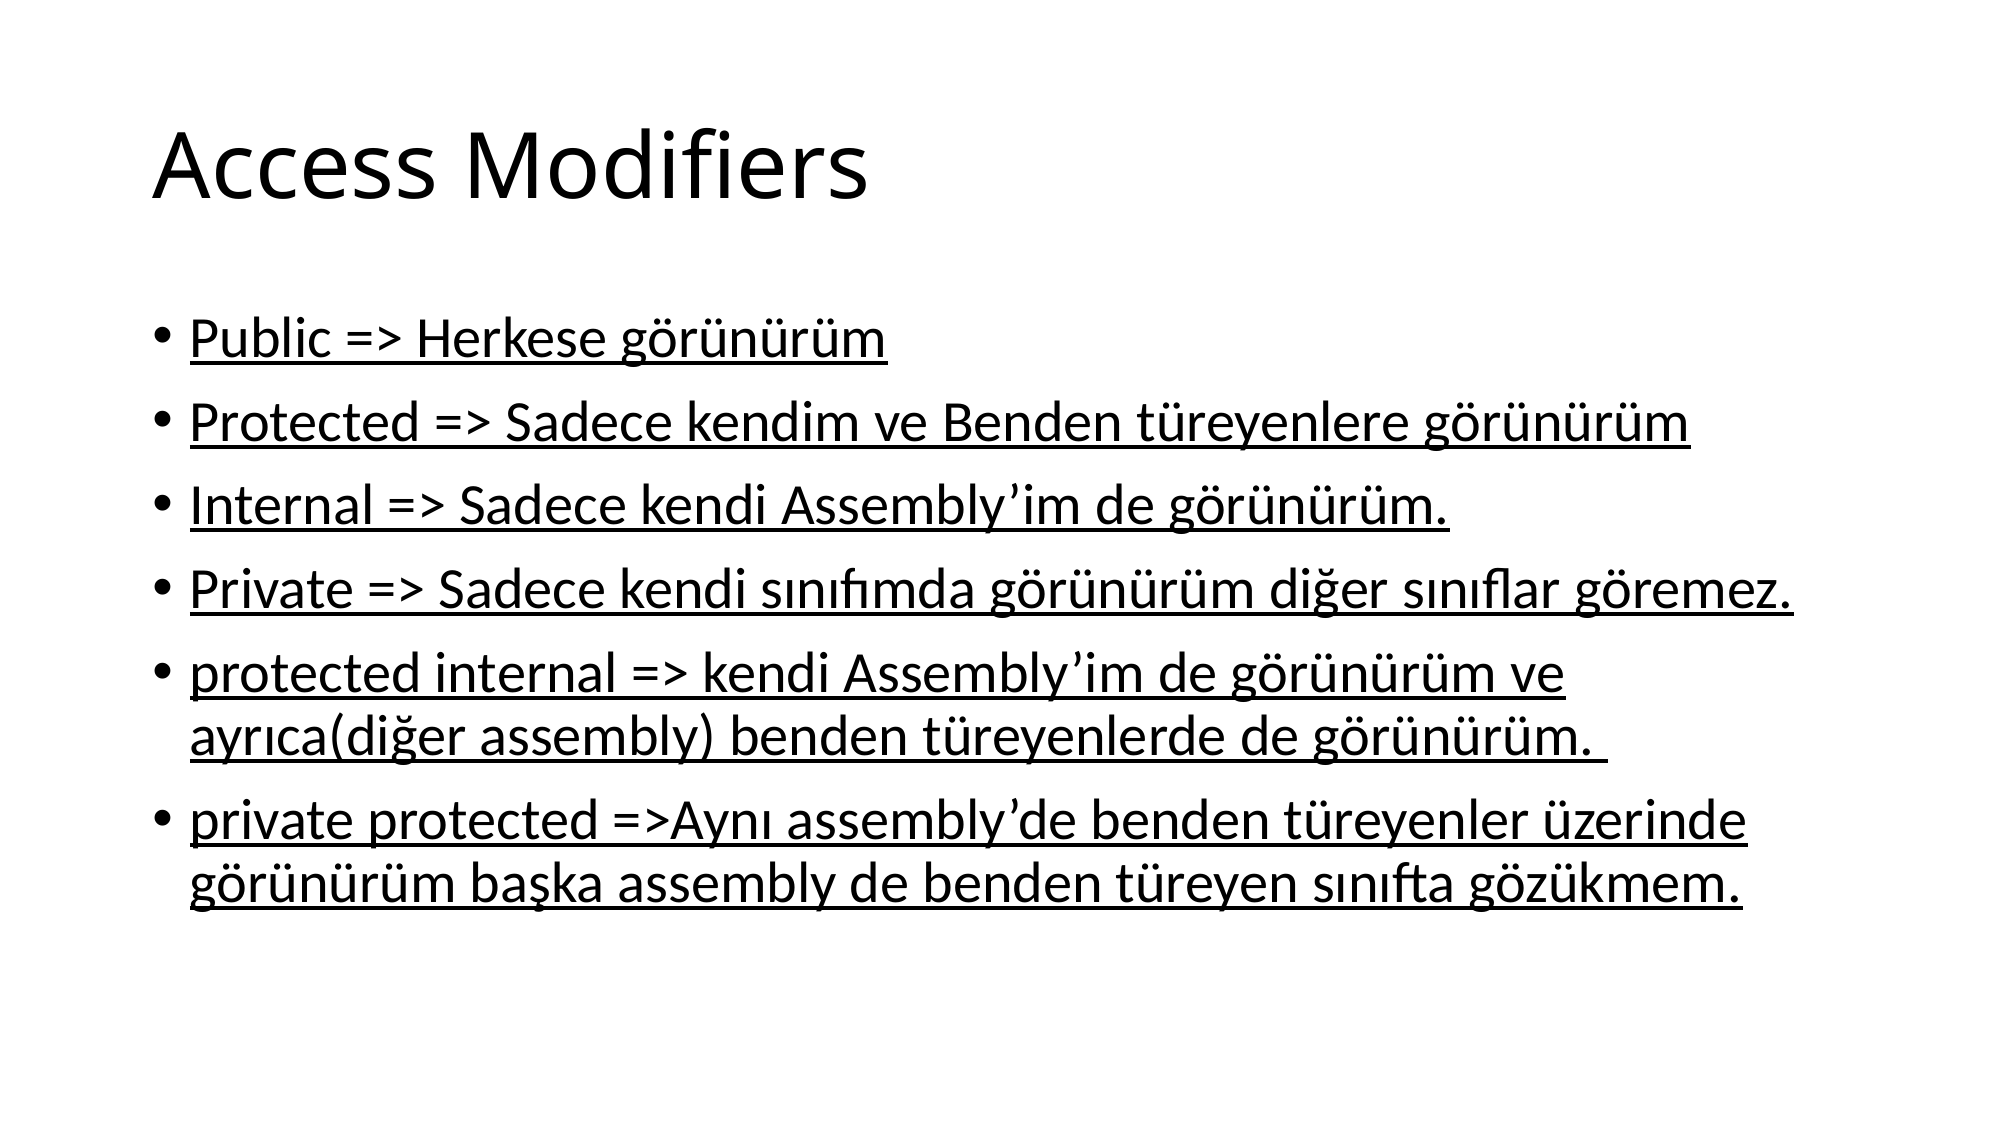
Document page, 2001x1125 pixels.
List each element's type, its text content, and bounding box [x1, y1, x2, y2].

list Public => Herkese görünürüm Protected => Sadece kendim ve Benden türeyenlere görünürüm Internal => Sadece kendi Assembly’im de görünürüm. Private => Sadece kendi sınıfımda görünürüm diğer sınıflar göremez. protected internal => kendi Assembly’im de görünürüm ve ayrıca(diğer assembly) benden türeyenlerde de görünürüm. private protected =>Aynı assembly’de benden türeyenler üzerinde görünürüm başka assembly de benden türeyen sınıfta gözükmem. [137, 299, 1863, 1014]
title Access Modifiers [137, 59, 1863, 278]
